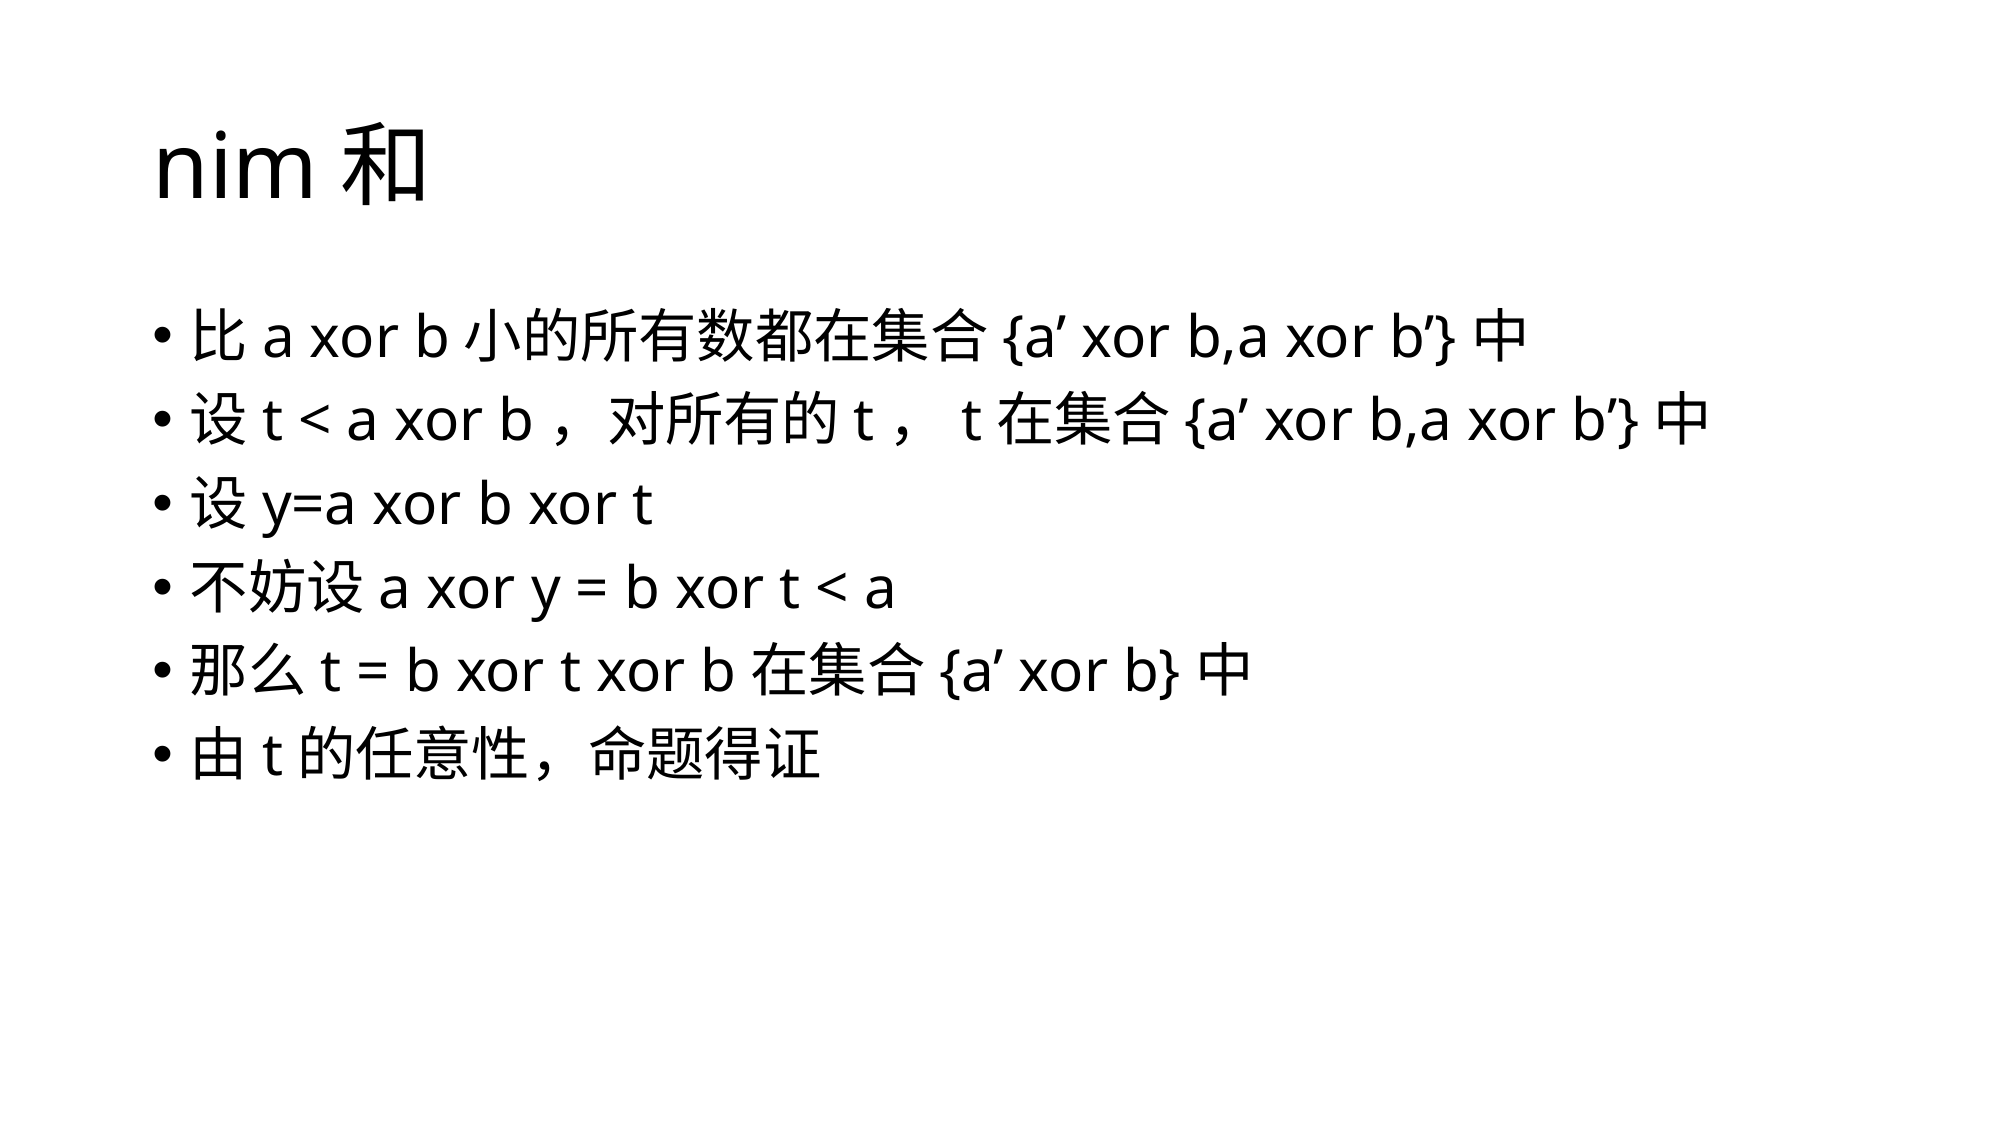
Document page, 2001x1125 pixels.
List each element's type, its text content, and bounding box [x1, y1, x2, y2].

title nim和 [137, 59, 1863, 278]
list 比a xor b小的所有数都在集合{a’ xor b,a xor b’}中 设t < a xor b，对所有的t，t在集合{a’ xor b,a xor b’}中 设y=a xor b xor t 不妨设a xor y = b xor t < a 那么t = b xor t xor b在集合{a’ xor b}中 由t的任意性，命题得证 [137, 299, 1863, 1014]
